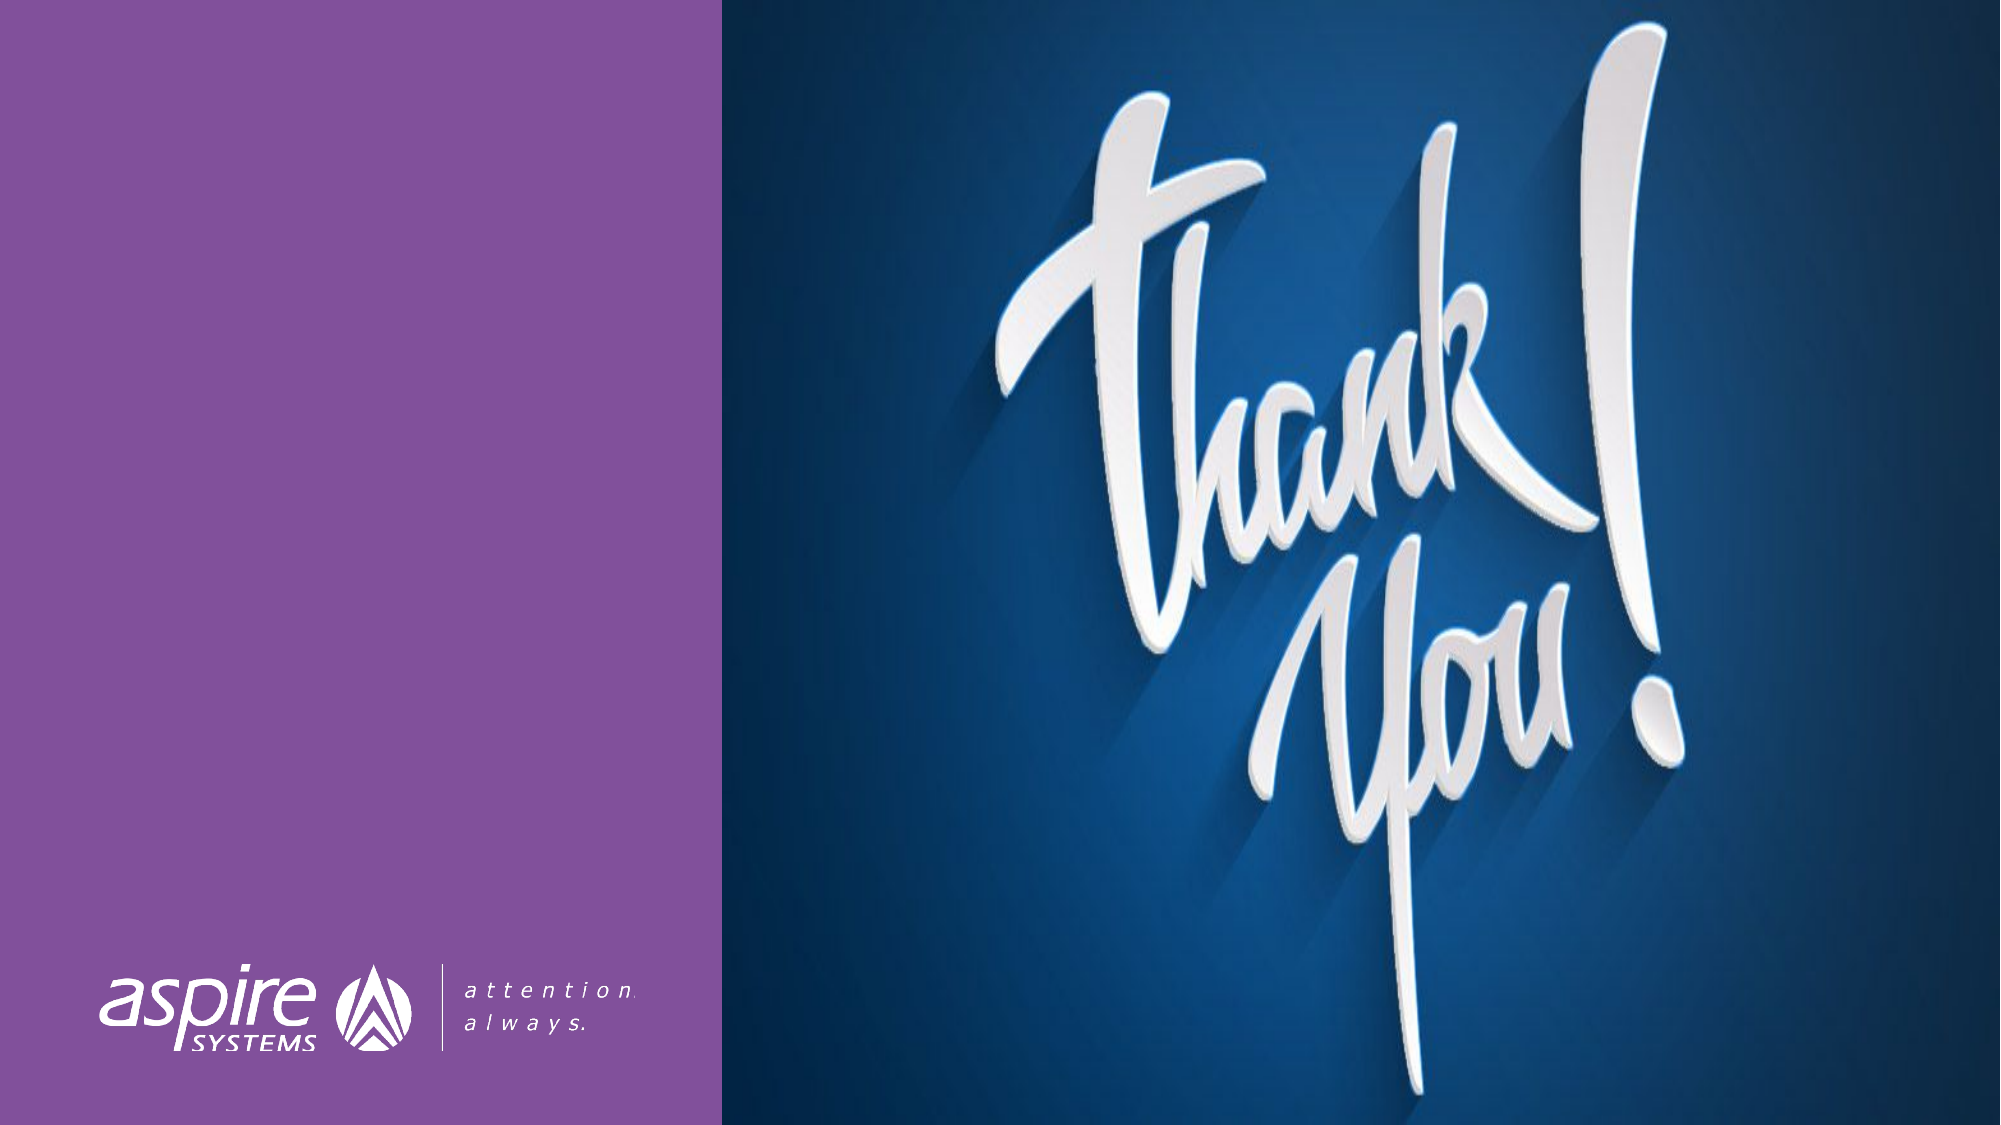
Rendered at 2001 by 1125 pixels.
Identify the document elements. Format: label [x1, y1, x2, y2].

picture [722, 0, 2000, 1125]
picture [99, 964, 635, 1051]
